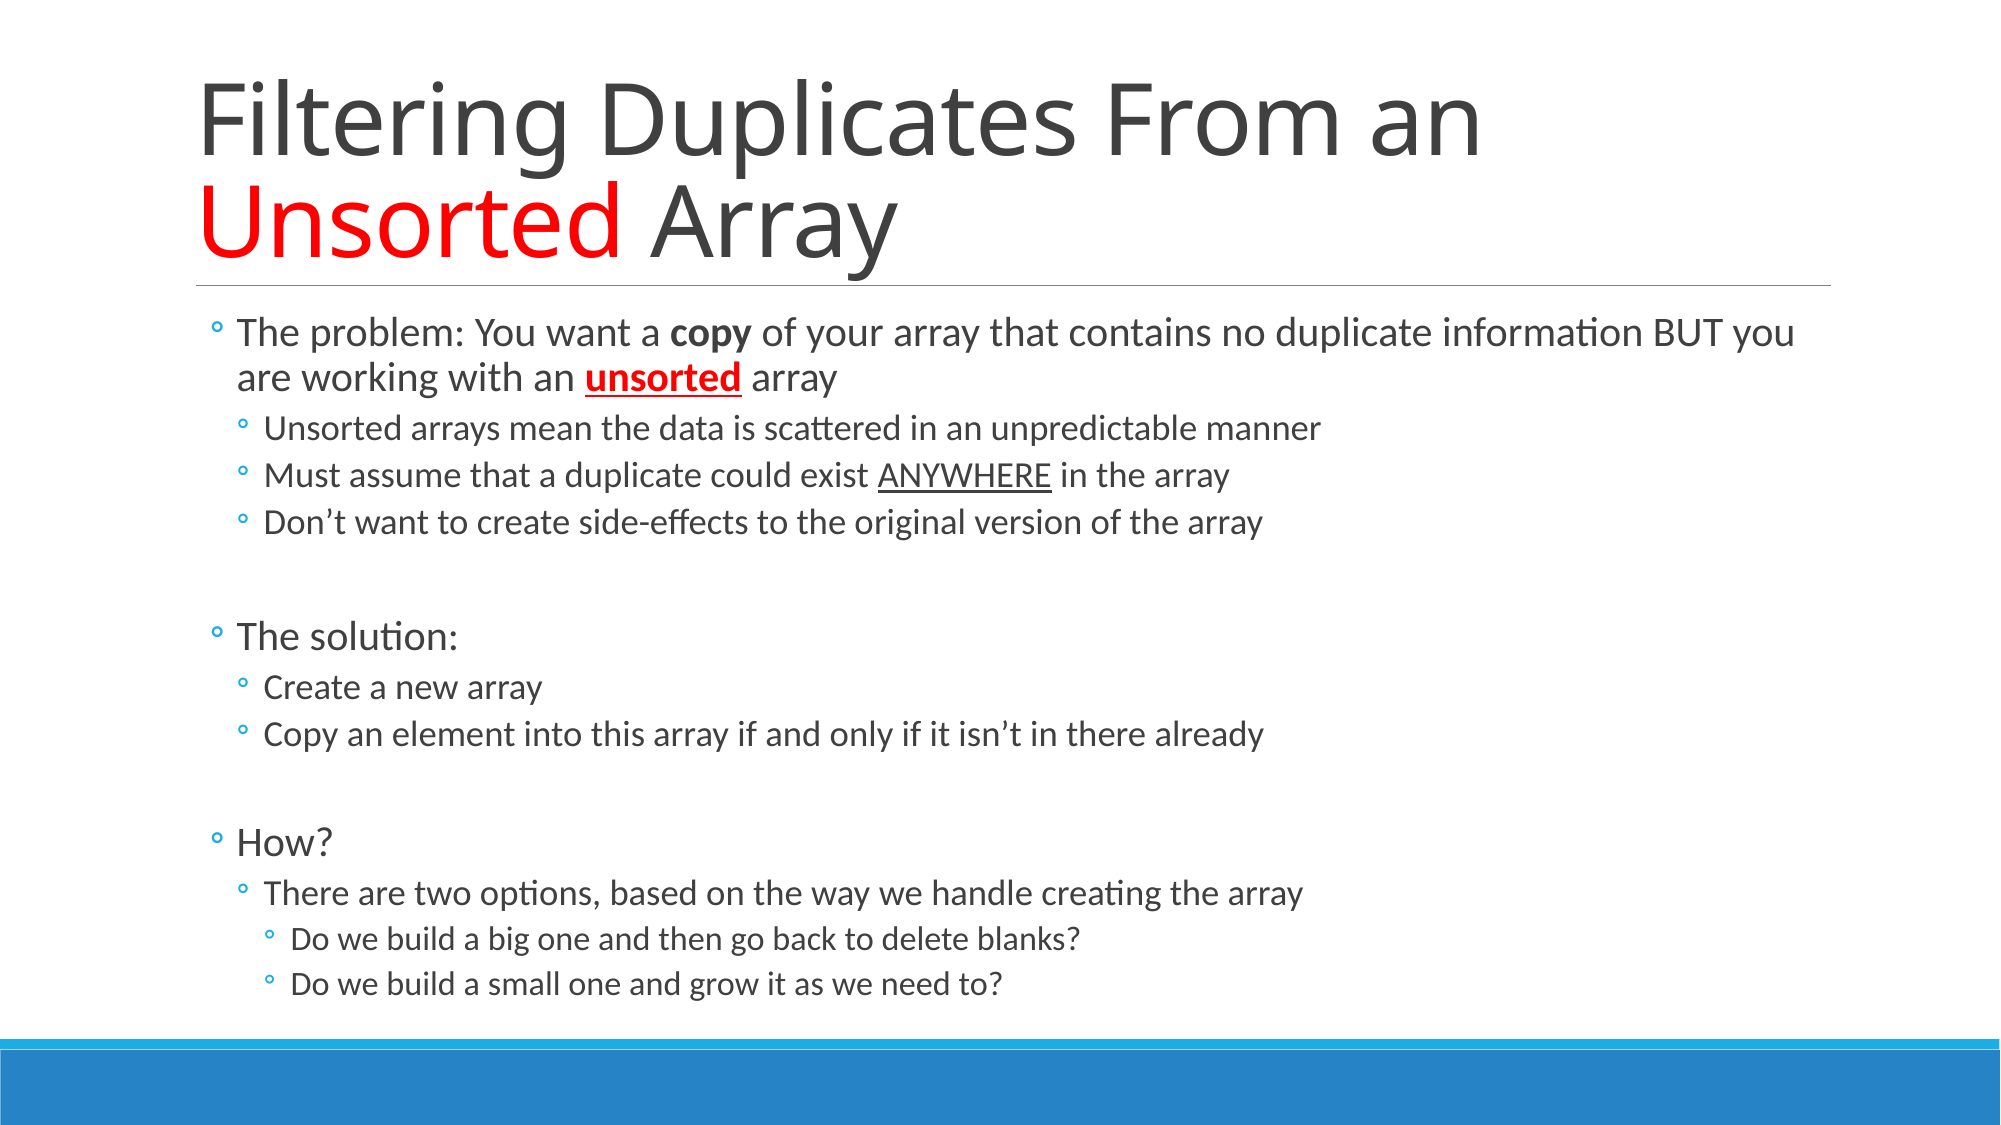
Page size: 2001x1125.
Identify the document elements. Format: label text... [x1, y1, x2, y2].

list The problem: You want a copy of your array that contains no duplicate information BUT you are working with an unsorted array Unsorted arrays mean the data is scattered in an unpredictable manner Must assume that a duplicate could exist ANYWHERE in the array Don’t want to create side-effects to the original version of the array The solution: Create a new array Copy an element into this array if and only if it isn’t in there already How? There are two options, based on the way we handle creating the array Do we build a big one and then go back to delete blanks? Do we build a small one and grow it as we need to? [180, 302, 1830, 1018]
title Filtering Duplicates From an Unsorted Array [180, 47, 1830, 285]
